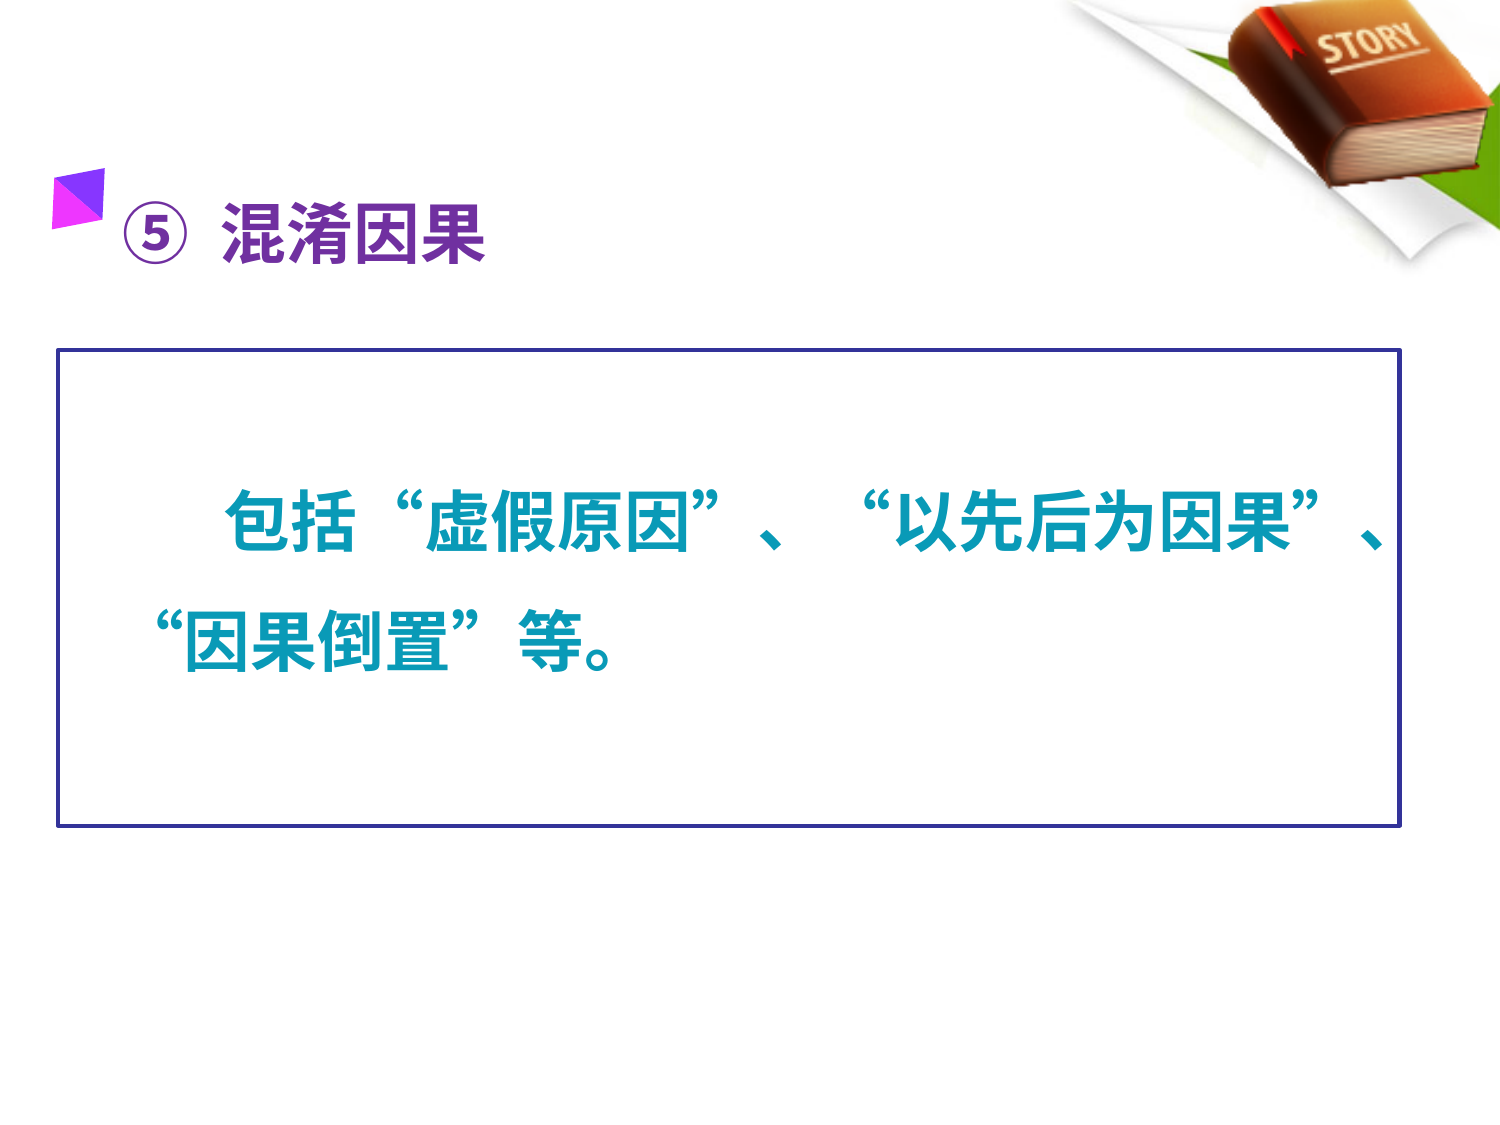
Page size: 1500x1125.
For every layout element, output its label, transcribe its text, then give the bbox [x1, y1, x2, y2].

text_box 包括“虚假原因”、“以先后为因果”、“因果倒置”等。 [102, 432, 1379, 688]
text_box [56, 348, 1402, 828]
text_box ⑤ 混淆因果 [27, 144, 796, 280]
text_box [46, 158, 111, 240]
picture [0, 0, 1500, 1125]
